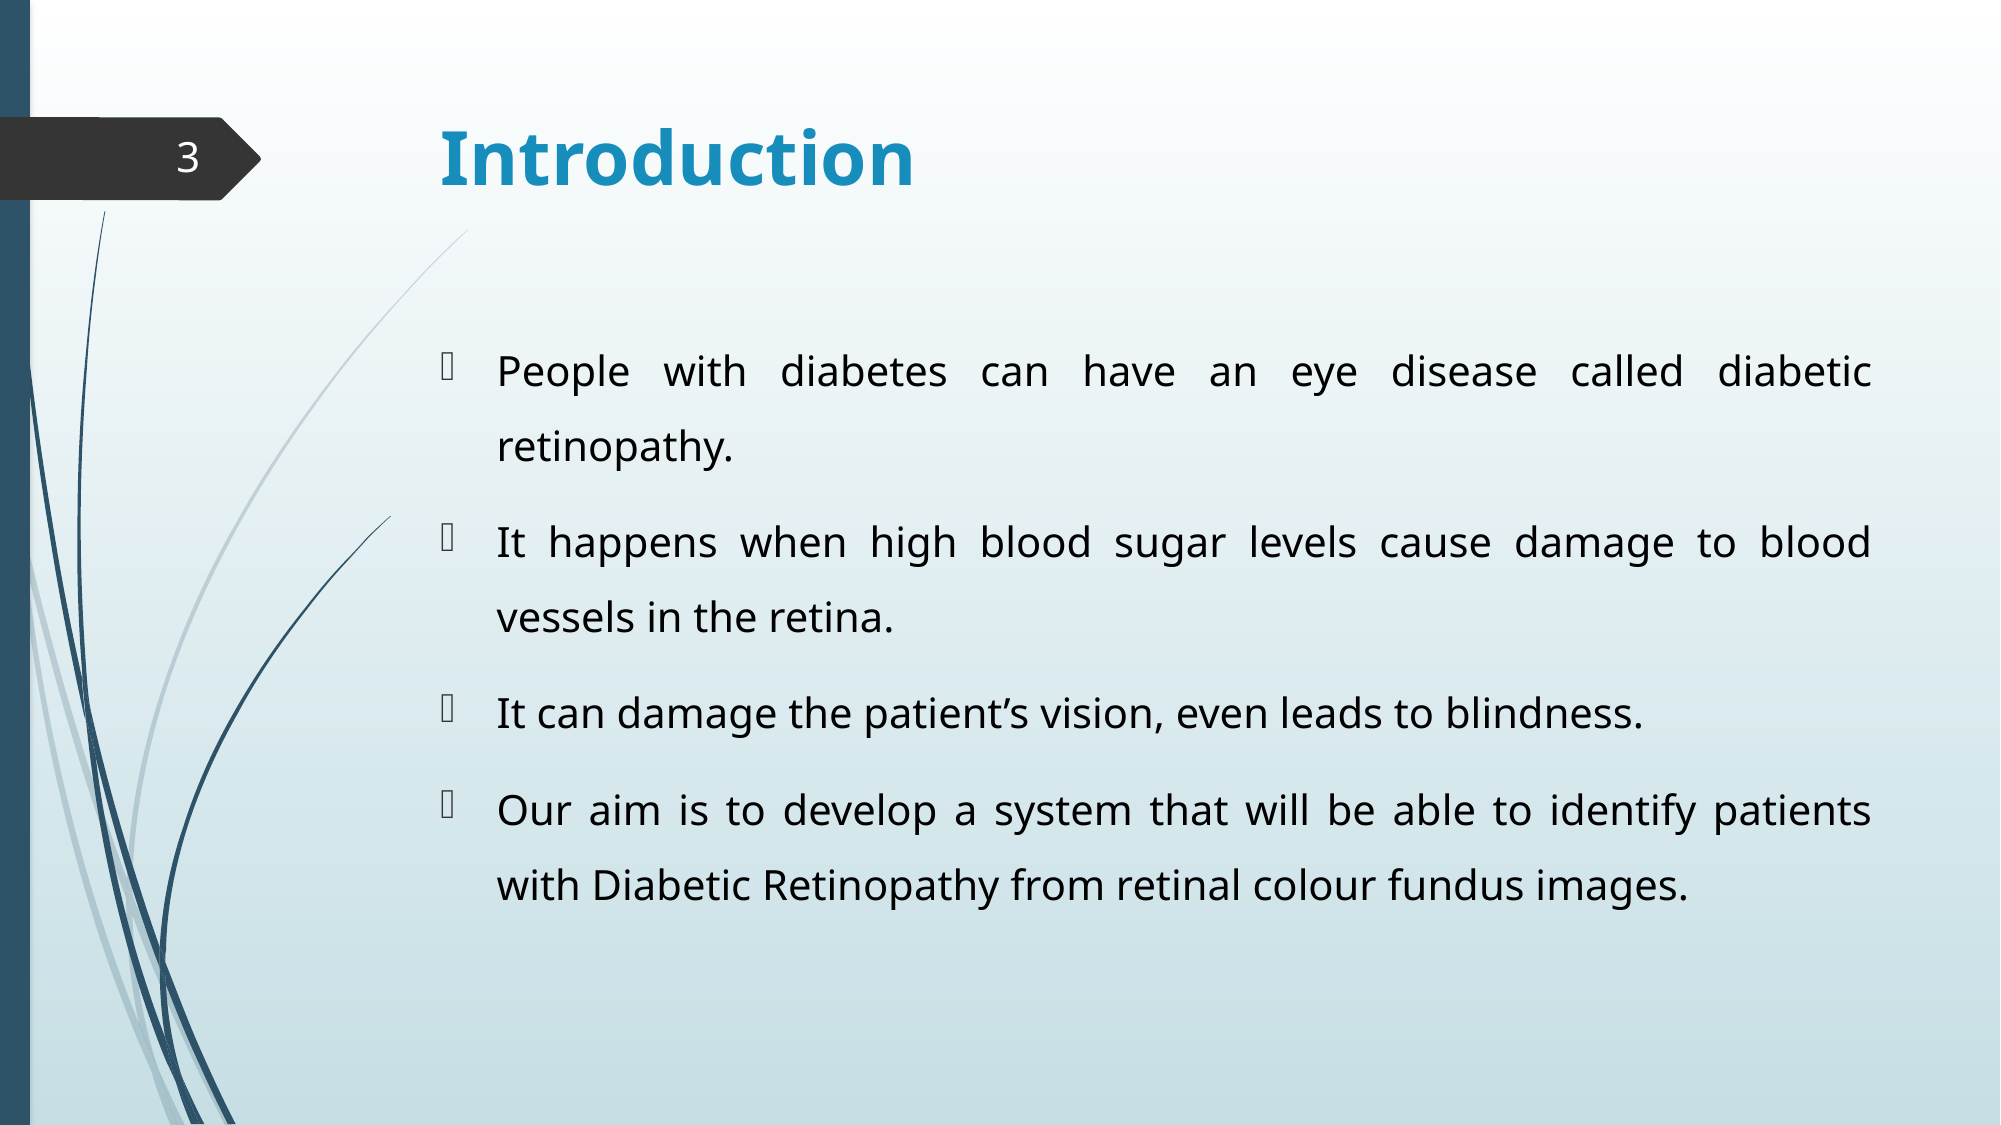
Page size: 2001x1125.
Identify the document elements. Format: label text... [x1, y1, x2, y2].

list People with diabetes can have an eye disease called diabetic retinopathy. It happens when high blood sugar levels cause damage to blood vessels in the retina. It can damage the patient’s vision, even leads to blindness. Our aim is to develop a system that will be able to identify patients with Diabetic Retinopathy from retinal colour fundus images. [425, 312, 1888, 933]
title Introduction [425, 102, 1888, 312]
slide_number 3 [87, 129, 216, 190]
